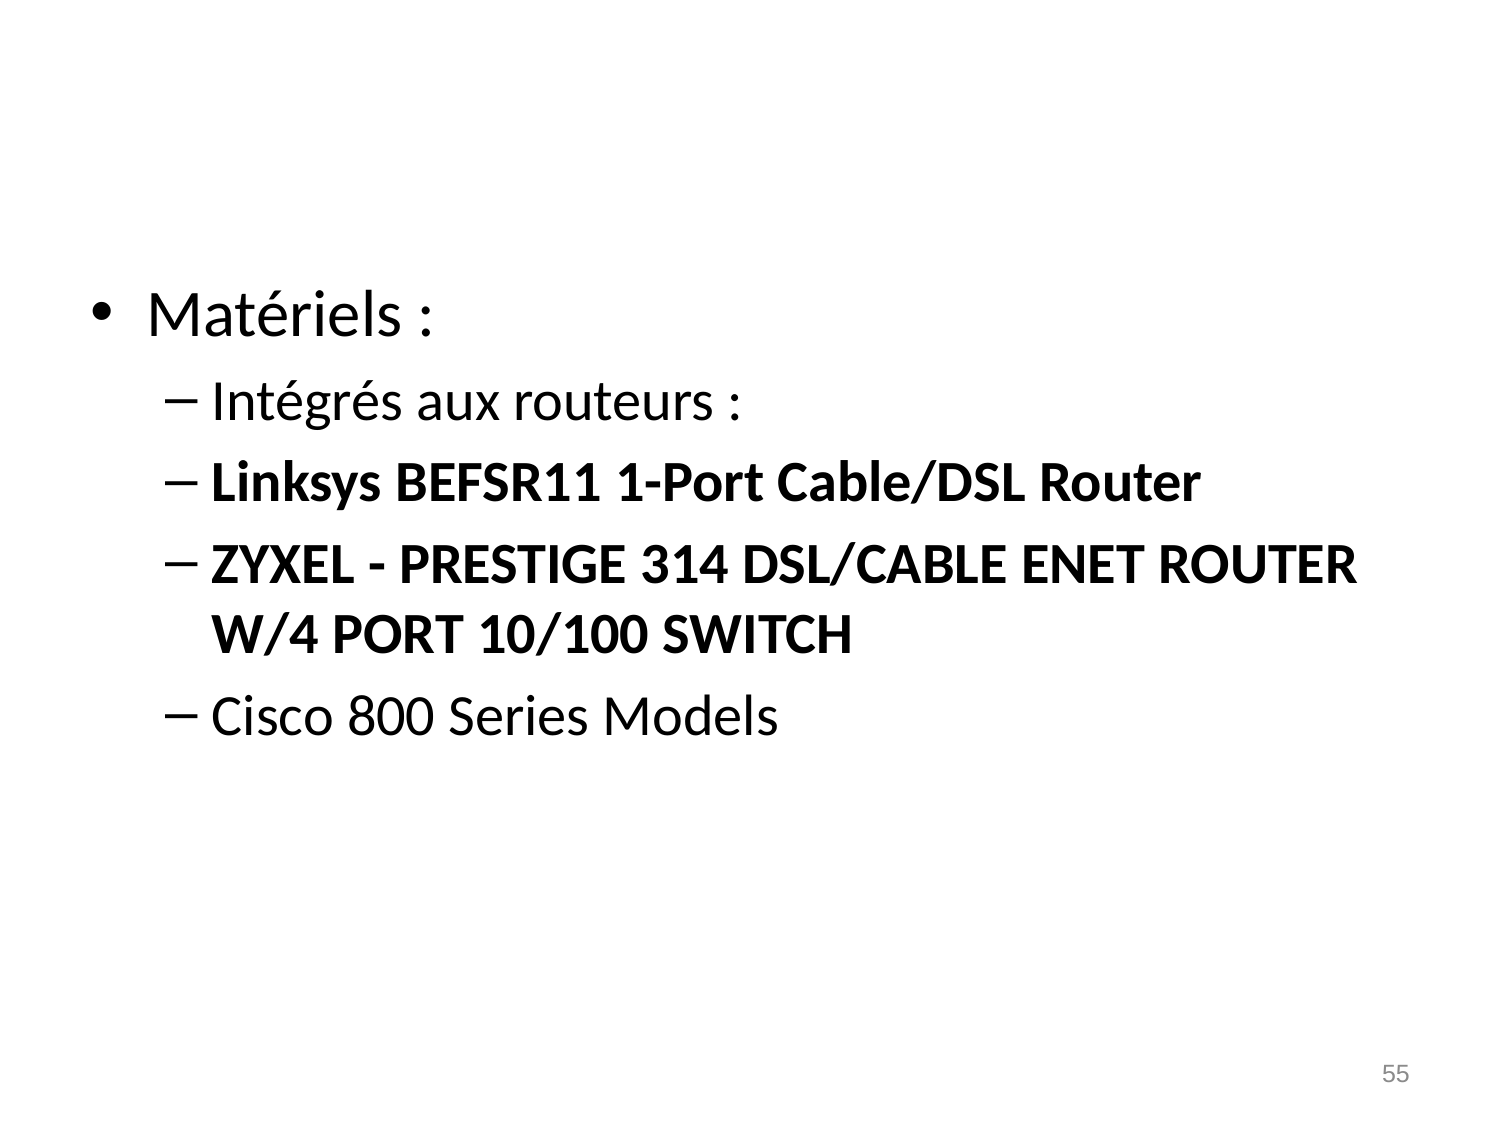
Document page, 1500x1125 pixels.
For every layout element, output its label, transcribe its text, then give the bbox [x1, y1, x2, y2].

slide_number 55 [1074, 1042, 1425, 1103]
list Matériels : Intégrés aux routeurs : Linksys BEFSR11 1-Port Cable/DSL Router ZYXEL - PRESTIGE 314 DSL/CABLE ENET ROUTER W/4 PORT 10/100 SWITCH Cisco 800 Series Models [75, 262, 1425, 1005]
